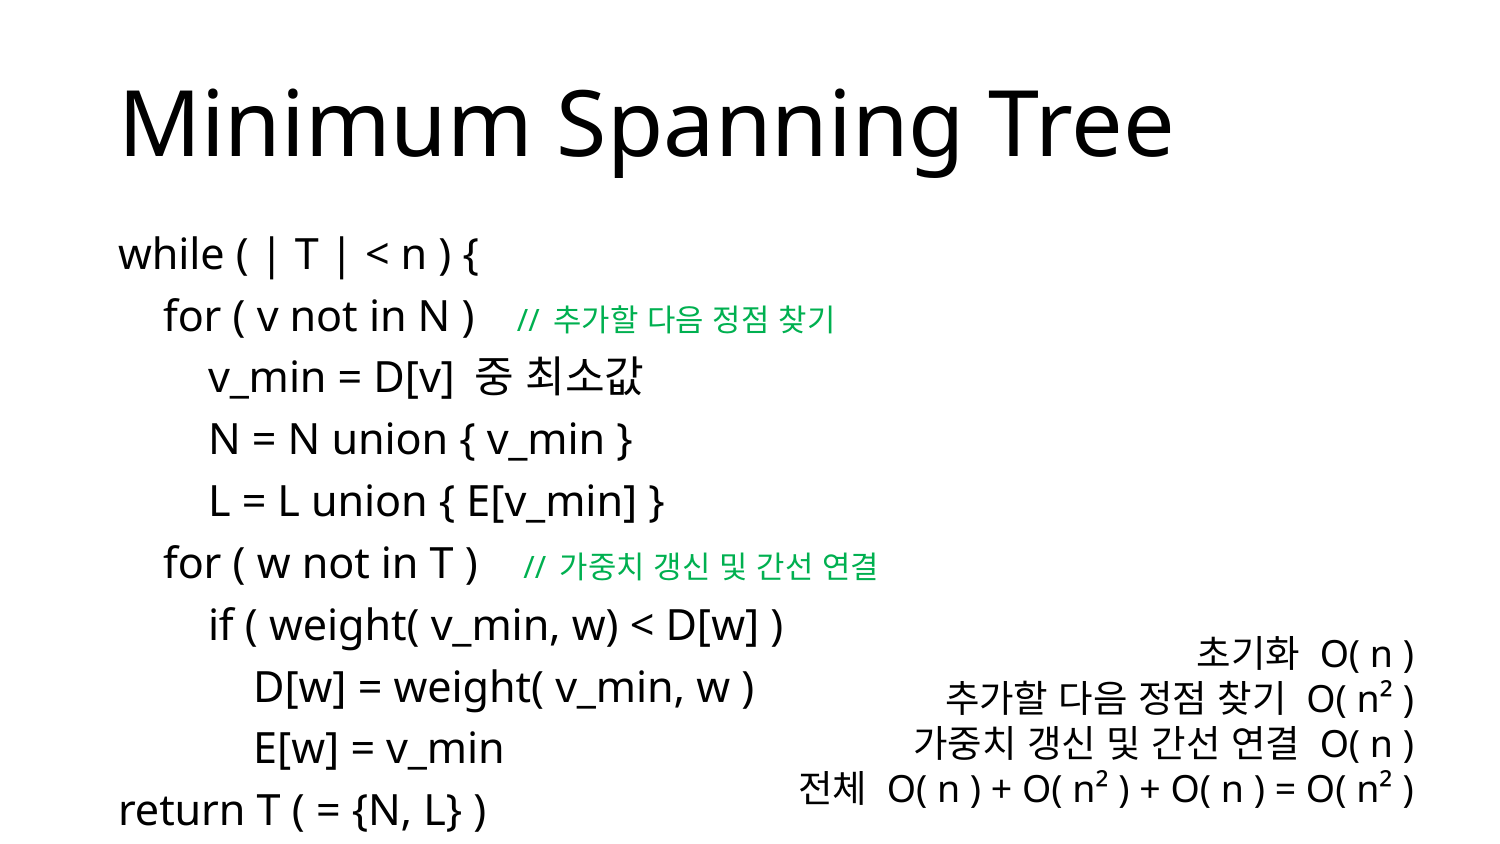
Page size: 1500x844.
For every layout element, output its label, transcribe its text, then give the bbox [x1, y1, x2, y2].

text_box 초기화 O( n ) 추가할 다음 정점 찾기 O( n² ) 가중치 갱신 및 간선 연결 O( n ) 전체 O( n ) + O( n² ) + O( n ) = O( n² ) [783, 622, 1430, 818]
title Minimum Spanning Tree [103, 44, 1397, 208]
list while ( | T | < n ) { for ( v not in N ) // 추가할 다음 정점 찾기 v_min = D[v] 중 최소값 N = N union { v_min } L = L union { E[v_min] } for ( w not in T ) // 가중치 갱신 및 간선 연결 if ( weight( v_min, w) < D[w] ) D[w] = weight( v_min, w ) E[w] = v_min return T ( = {N, L} ) [103, 224, 1397, 844]
